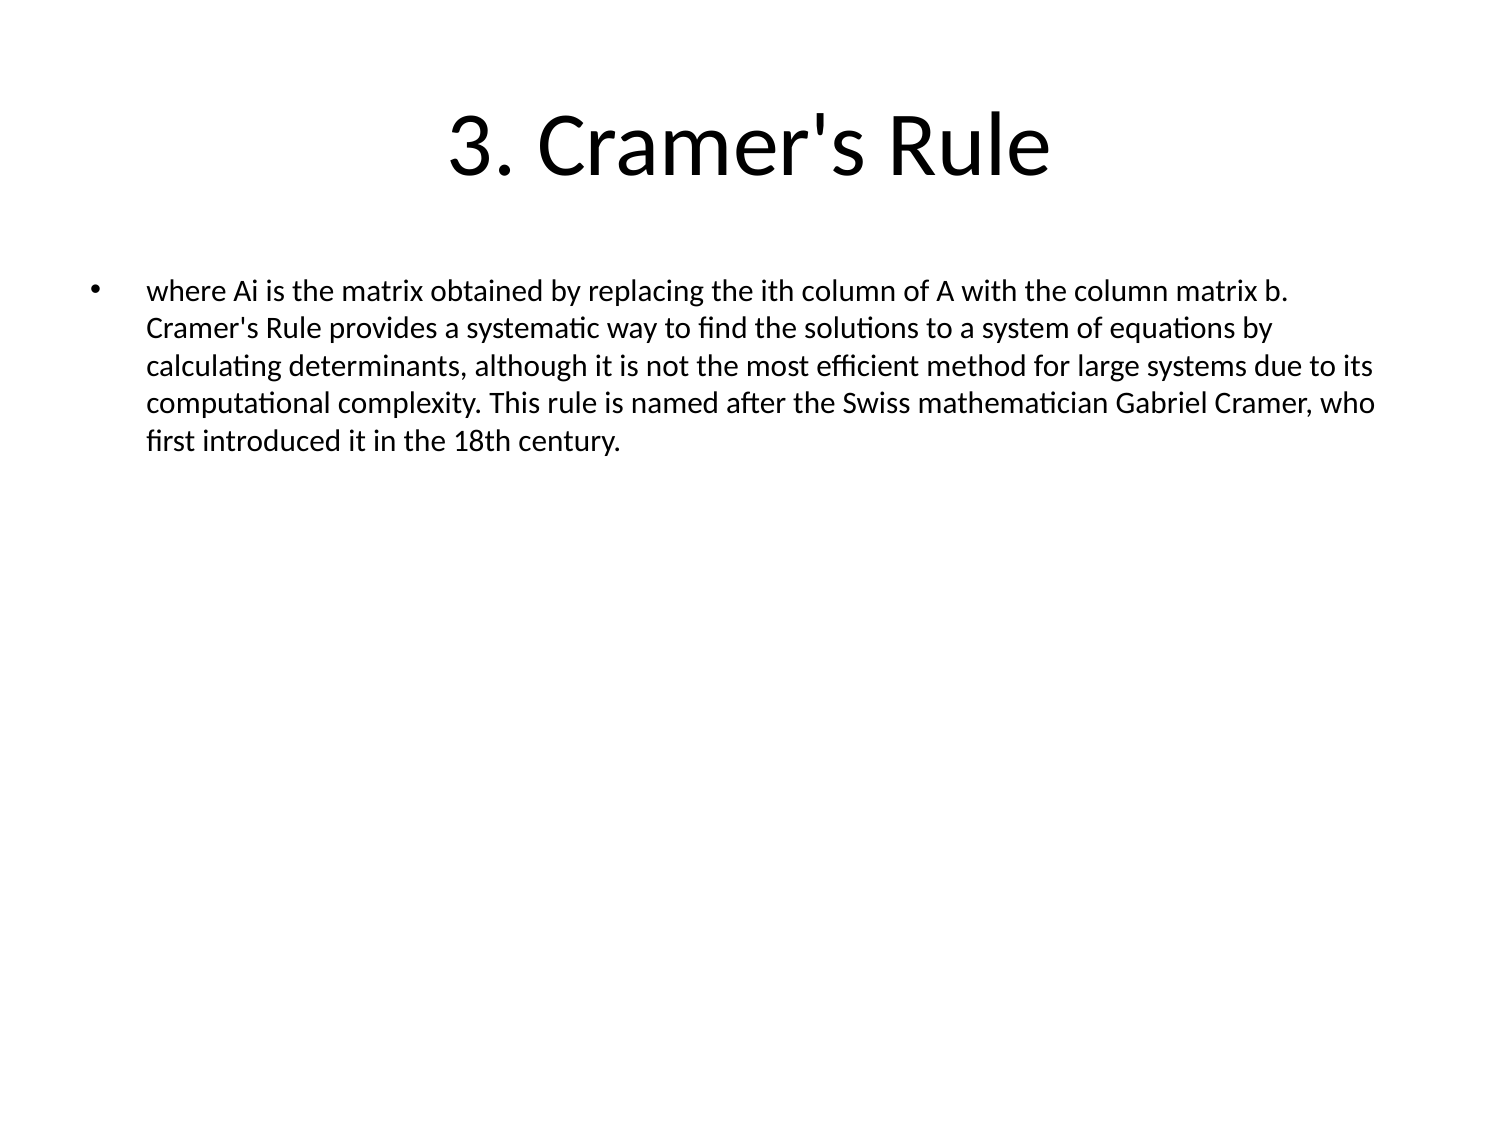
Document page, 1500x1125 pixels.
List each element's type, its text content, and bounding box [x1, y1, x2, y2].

title 3. Cramer's Rule [75, 45, 1425, 233]
list where Ai is the matrix obtained by replacing the ith column of A with the column matrix b. Cramer's Rule provides a systematic way to find the solutions to a system of equations by calculating determinants, although it is not the most efficient method for large systems due to its computational complexity. This rule is named after the Swiss mathematician Gabriel Cramer, who first introduced it in the 18th century. [75, 262, 1425, 1005]
